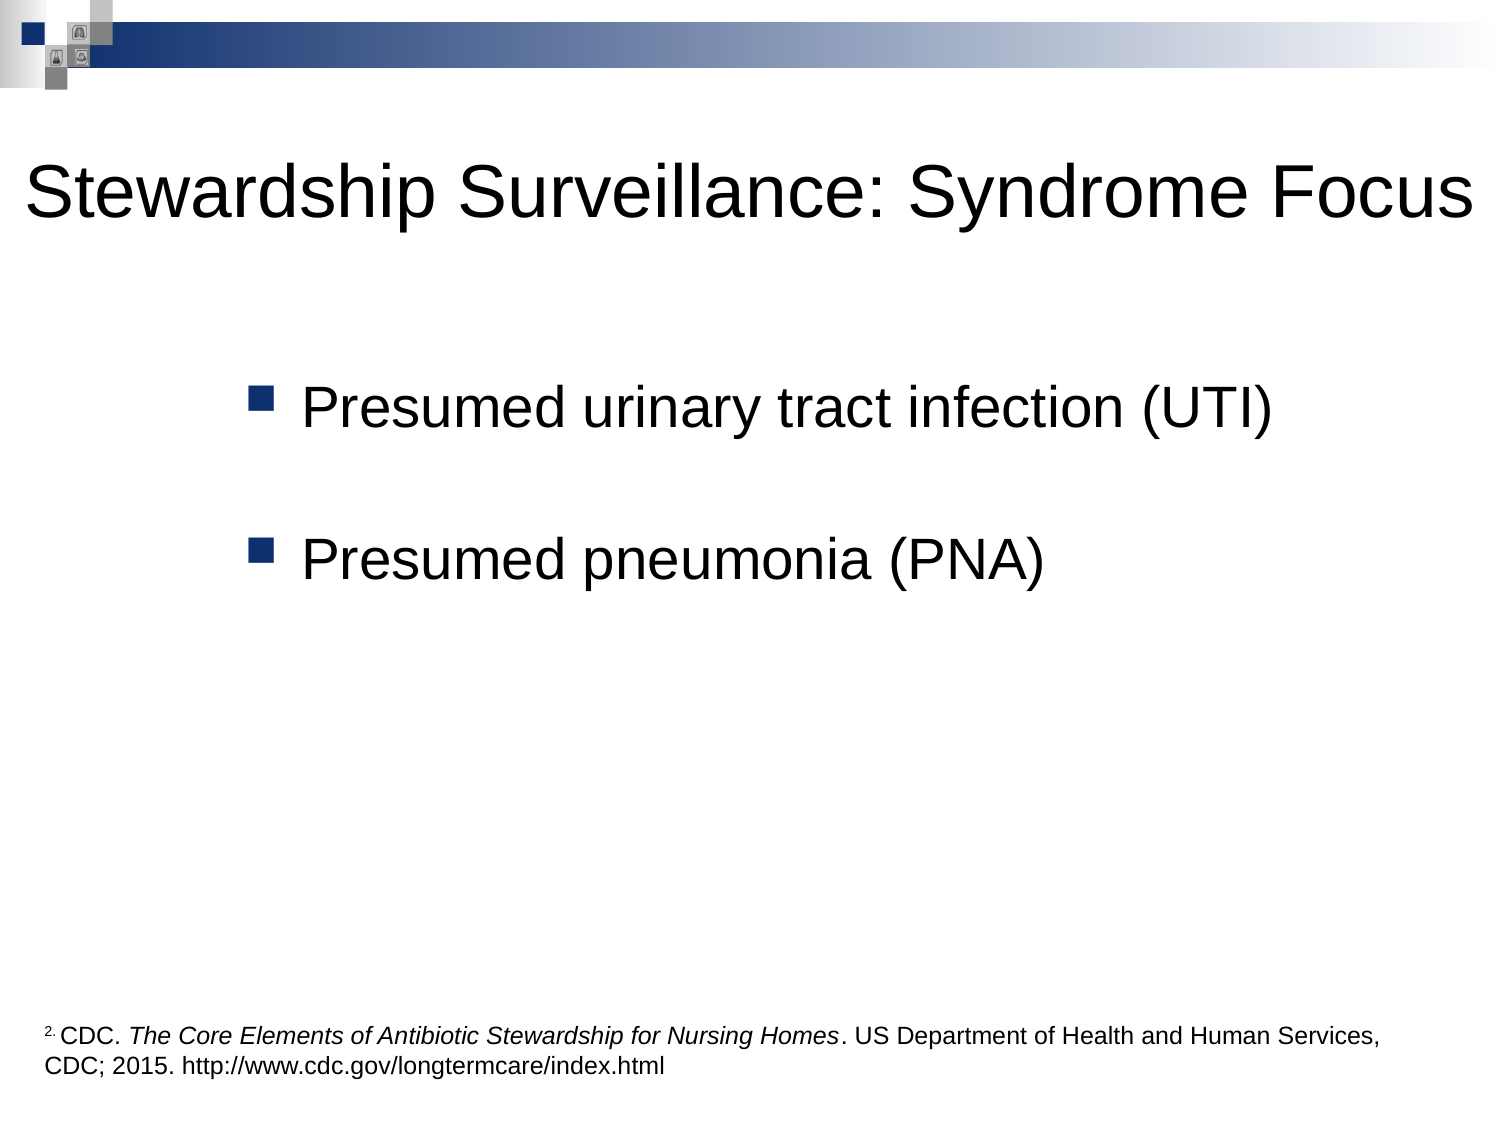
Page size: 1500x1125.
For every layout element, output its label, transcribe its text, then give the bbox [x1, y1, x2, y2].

title Stewardship Surveillance: Syndrome Focus [0, 74, 1500, 301]
text_box 2. CDC. The Core Elements of Antibiotic Stewardship for Nursing Homes. US Department of Health and Human Services, CDC; 2015. http://www.cdc.gov/longtermcare/index.html [29, 1012, 1458, 1087]
list Presumed urinary tract infection (UTI) Presumed pneumonia (PNA) [229, 361, 1459, 1000]
